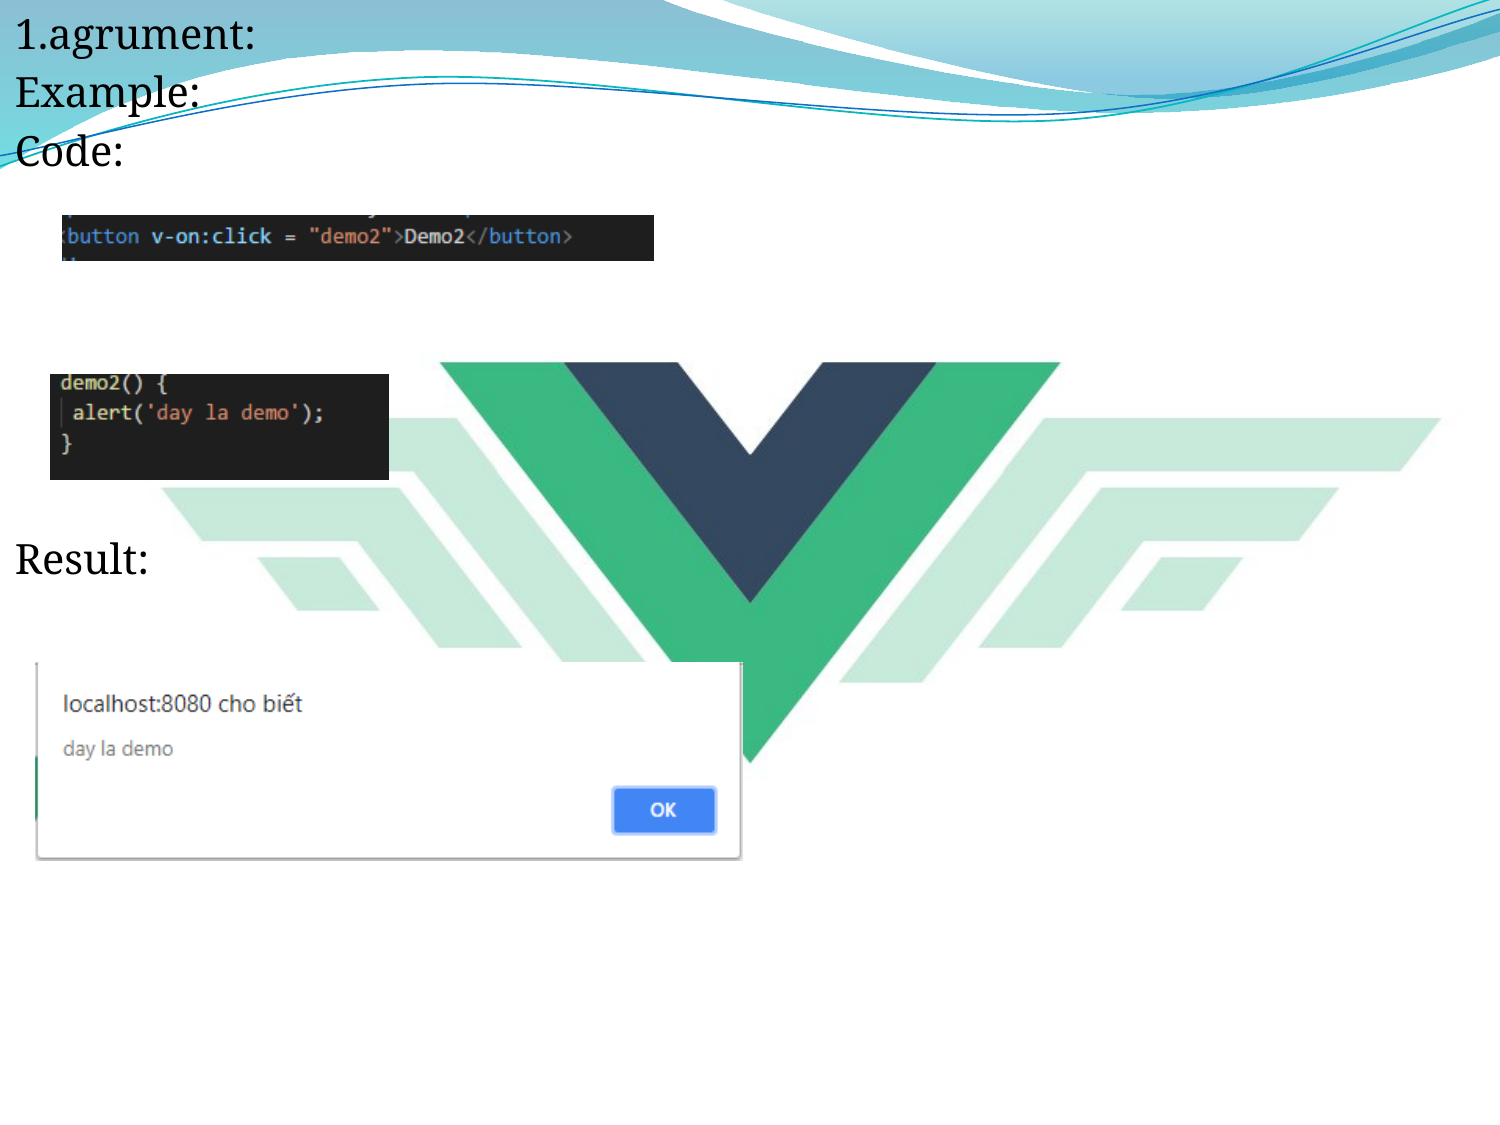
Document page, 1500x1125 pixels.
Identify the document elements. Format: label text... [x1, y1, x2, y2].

picture [35, 662, 743, 862]
picture [62, 214, 654, 261]
list 1.agrument: Example: Code: Result: [0, 0, 1500, 1125]
picture [49, 374, 390, 480]
